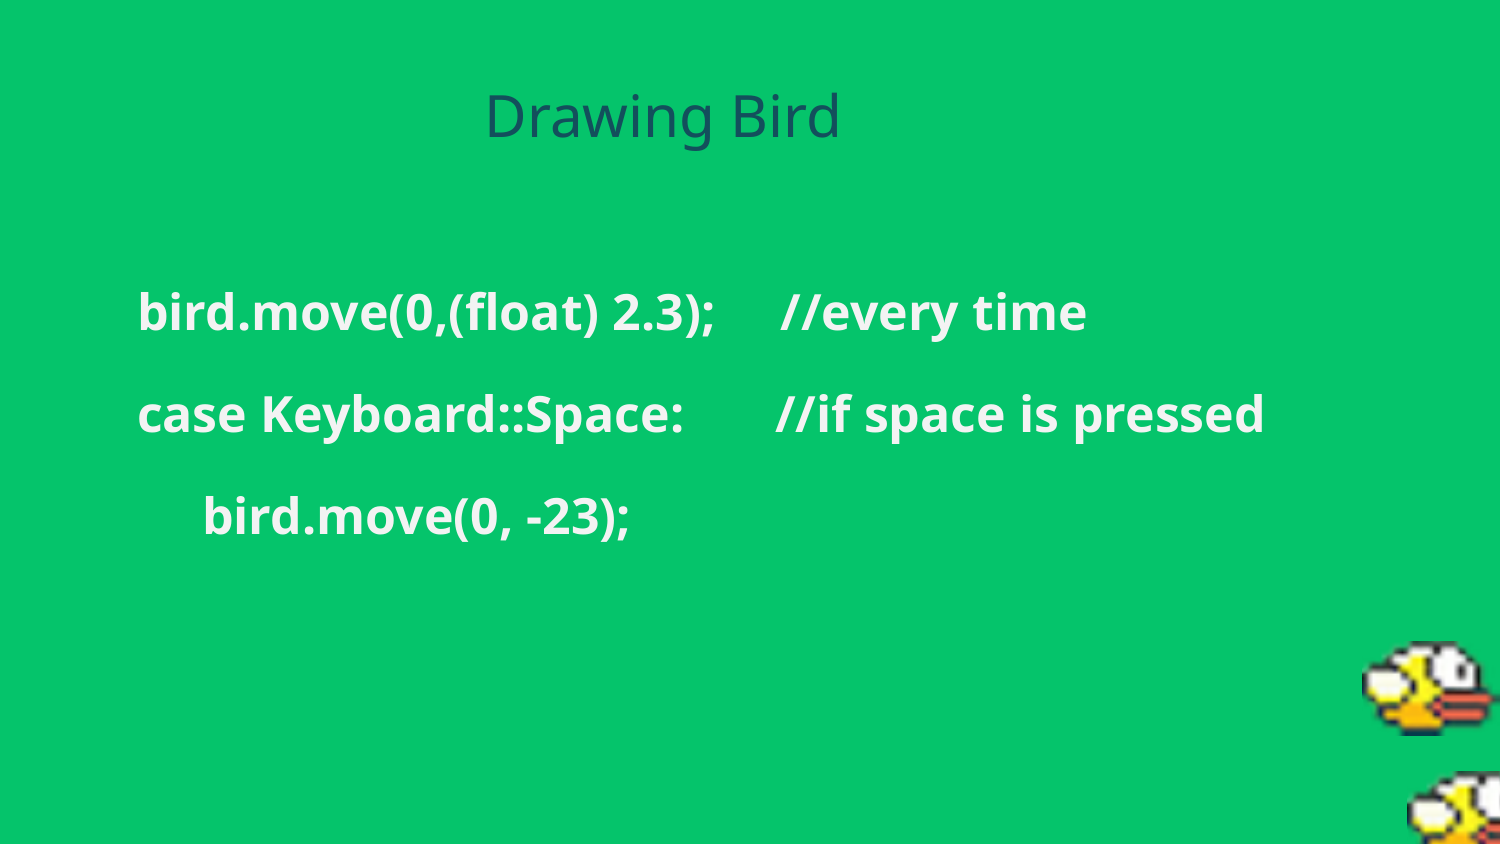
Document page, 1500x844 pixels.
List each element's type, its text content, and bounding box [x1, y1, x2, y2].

title Drawing Bird [469, 64, 1147, 159]
list bird.move(0,(float) 2.3); //every time case Keyboard::Space: //if space is pressed bird.move(0, -23); [109, 256, 1500, 817]
picture [1362, 641, 1500, 736]
picture [1406, 771, 1500, 844]
